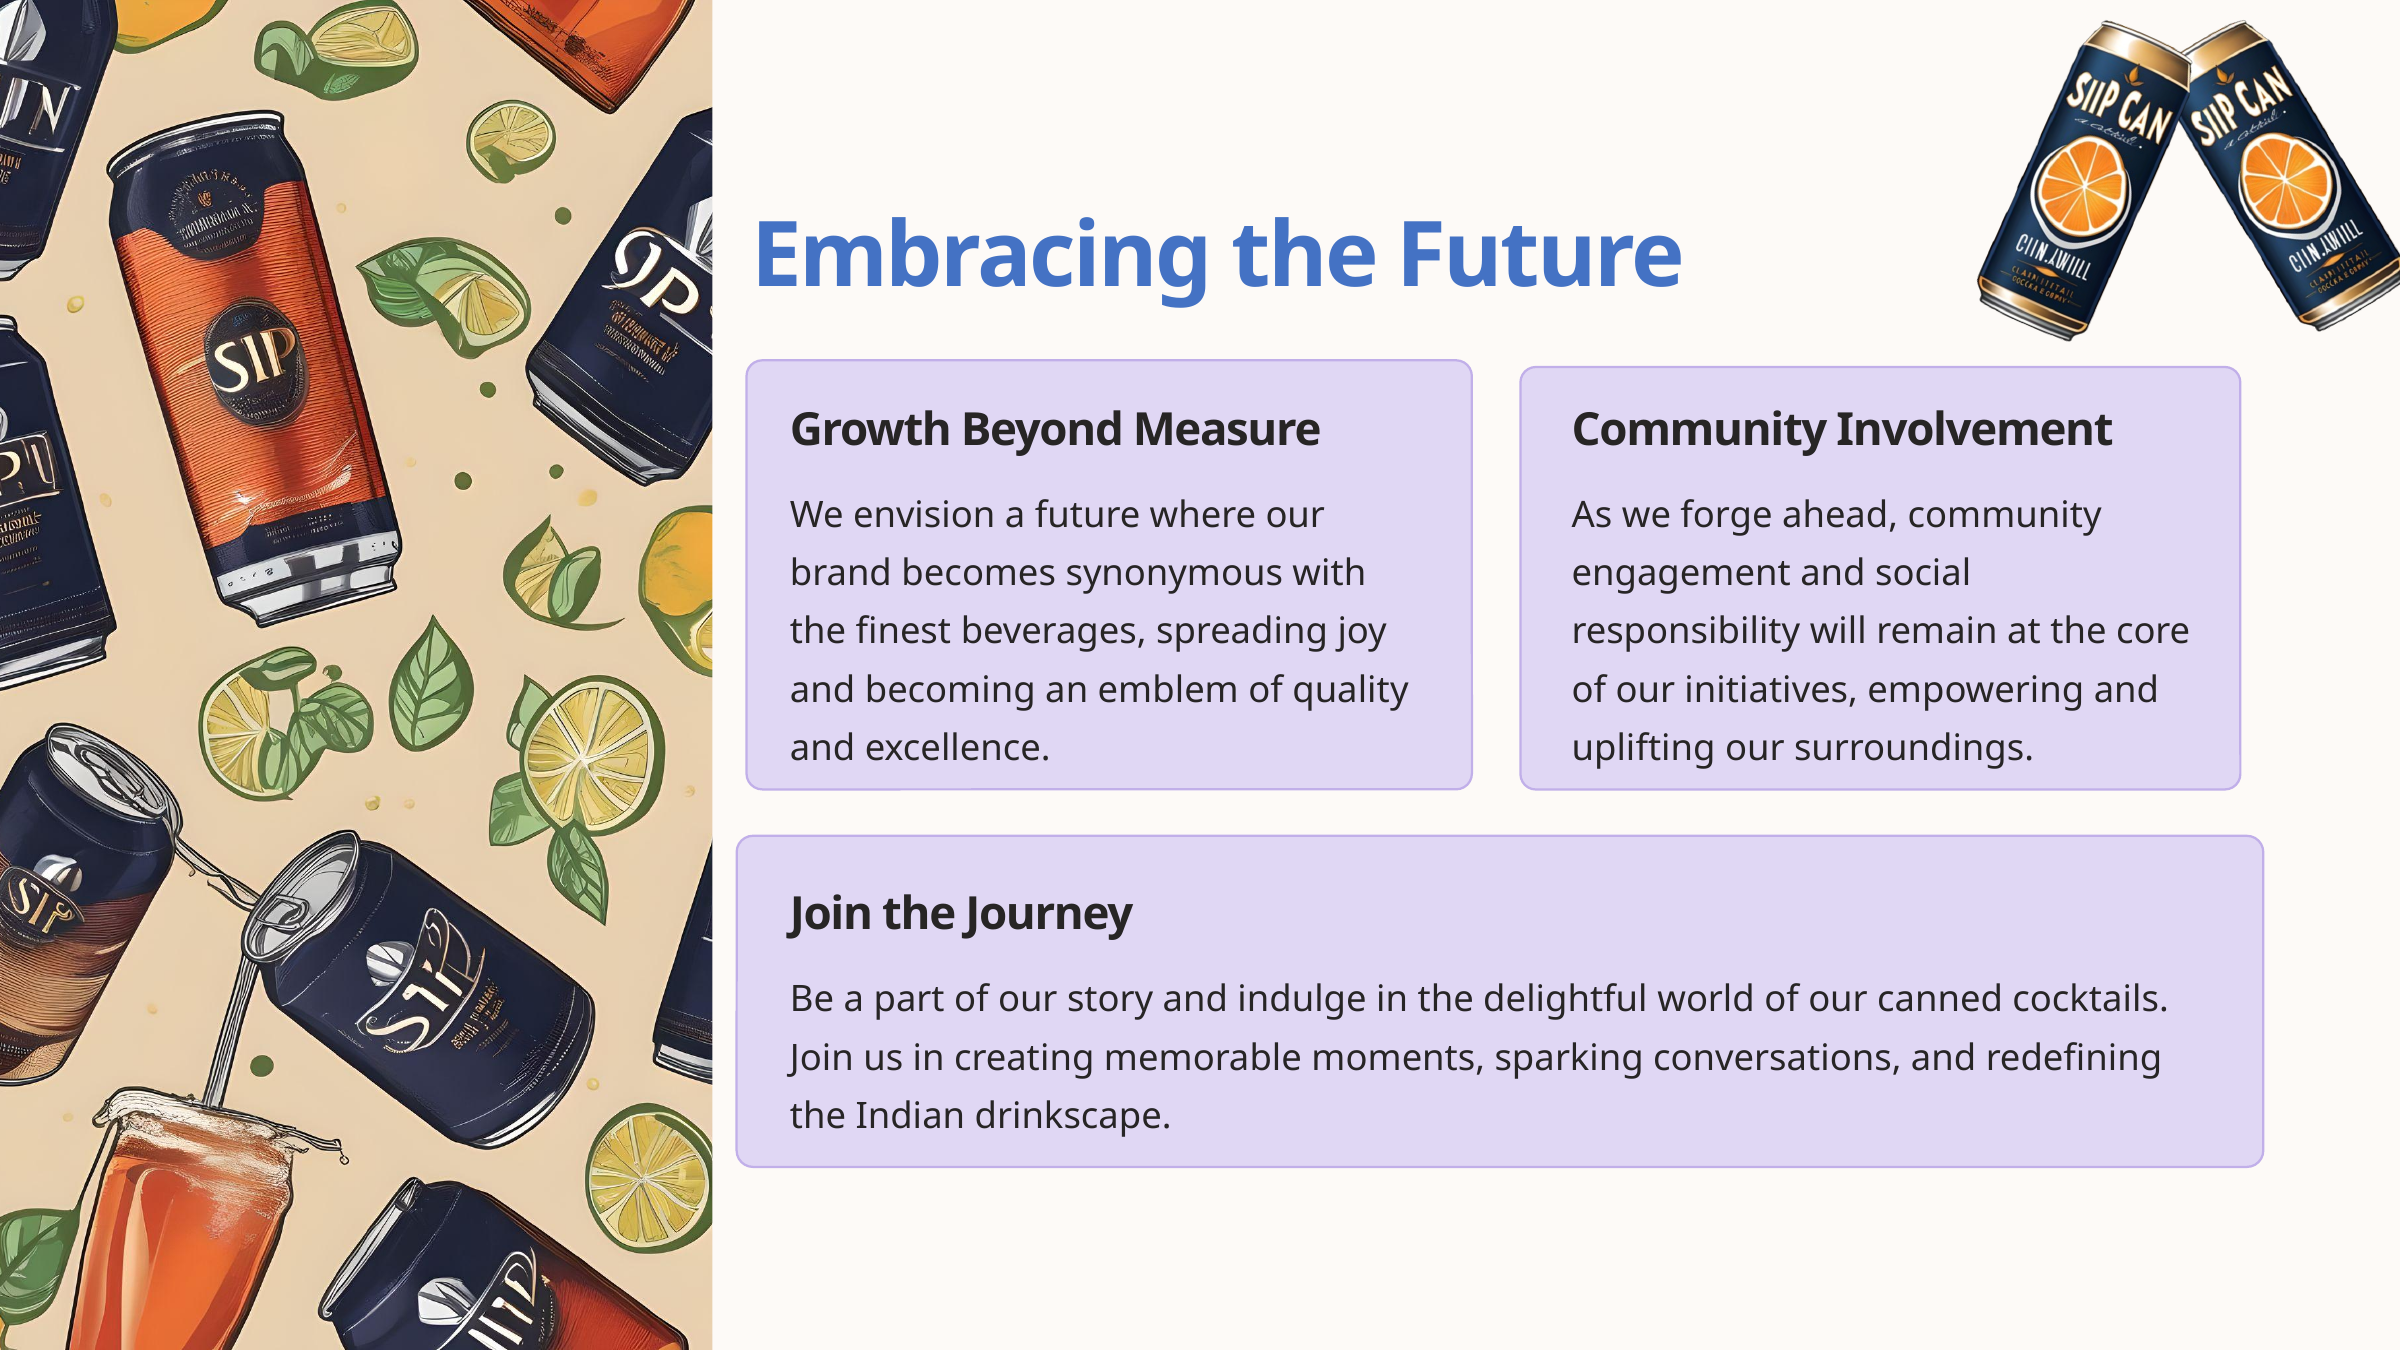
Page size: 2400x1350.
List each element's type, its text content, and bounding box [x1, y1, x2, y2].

text_box [736, 835, 2264, 1167]
text_box Growth Beyond Measure [775, 390, 1296, 448]
text_box Community Involvement [1556, 390, 2095, 448]
text_box As we forge ahead, community engagement and social responsibility will remain at the core of our initiatives, empowering and uplifting our surroundings. [1556, 469, 2225, 761]
text_box [746, 360, 1472, 790]
text_box Embracing the Future [736, 183, 1892, 297]
text_box [713, 0, 2400, 1350]
text_box Be a part of our story and indulge in the delightful world of our canned cocktails. Join us in creating memorable moments, sparking conversations, and redefining the Indian drinkscape. [775, 953, 2225, 1129]
text_box We envision a future where our brand becomes synonymous with the finest beverages, spreading joy and becoming an emblem of quality and excellence. [775, 469, 1443, 761]
picture [1850, 0, 2400, 428]
text_box [1520, 366, 2241, 790]
picture [0, 0, 713, 1350]
text_box Join the Journey [775, 874, 1140, 932]
